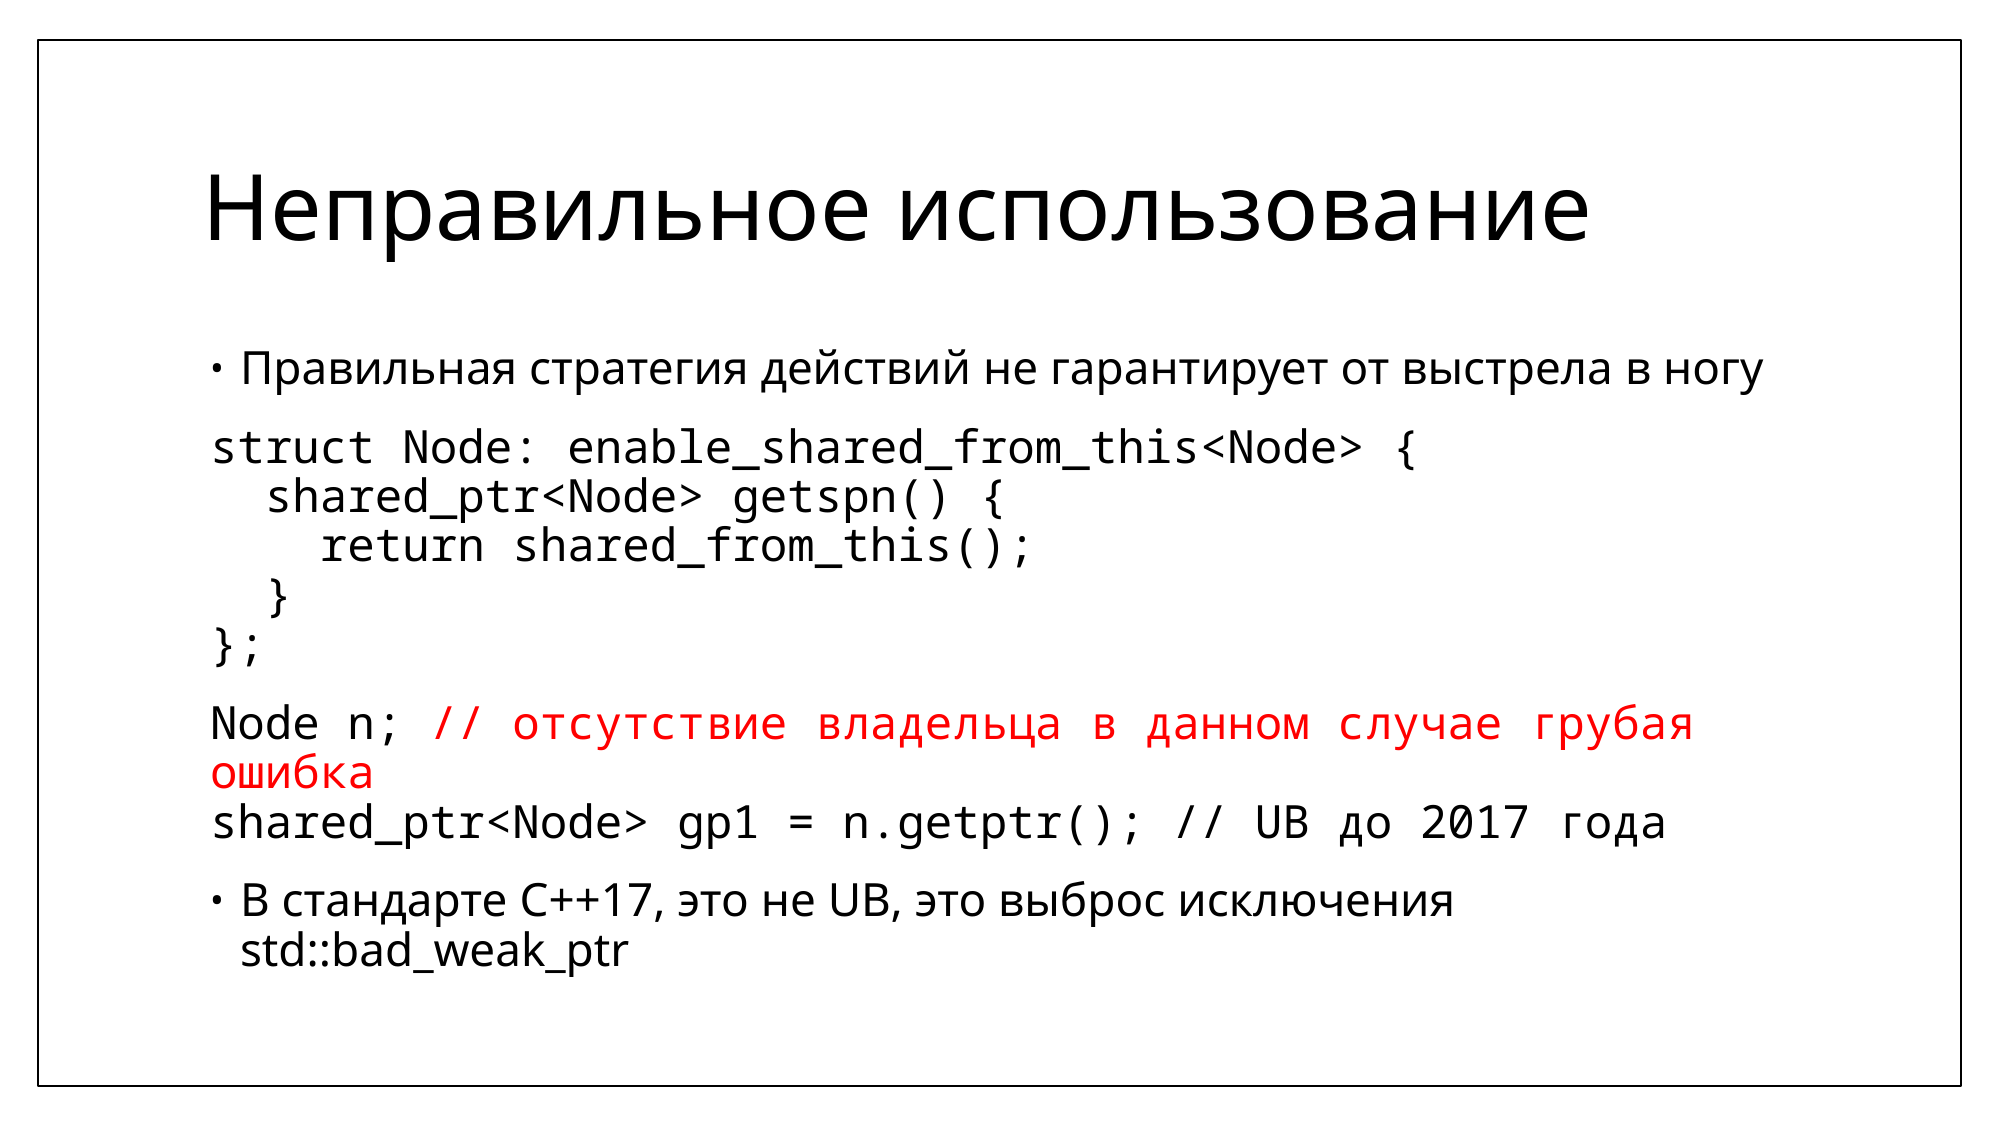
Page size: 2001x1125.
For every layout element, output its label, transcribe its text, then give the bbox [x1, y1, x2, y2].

title Неправильное использование [187, 99, 1808, 323]
list Правильная стратегия действий не гарантирует от выстрела в ногу struct Node: enable_shared_from_this<Node> { shared_ptr<Node> getspn() { return shared_from_this(); } }; Node n; // отсутствие владельца в данном случае грубая ошибка shared_ptr<Node> gp1 = n.getptr(); // UB до 2017 года В стандарте C++17, это не UB, это выброс исключения std::bad_weak_ptr [187, 337, 1808, 1000]
